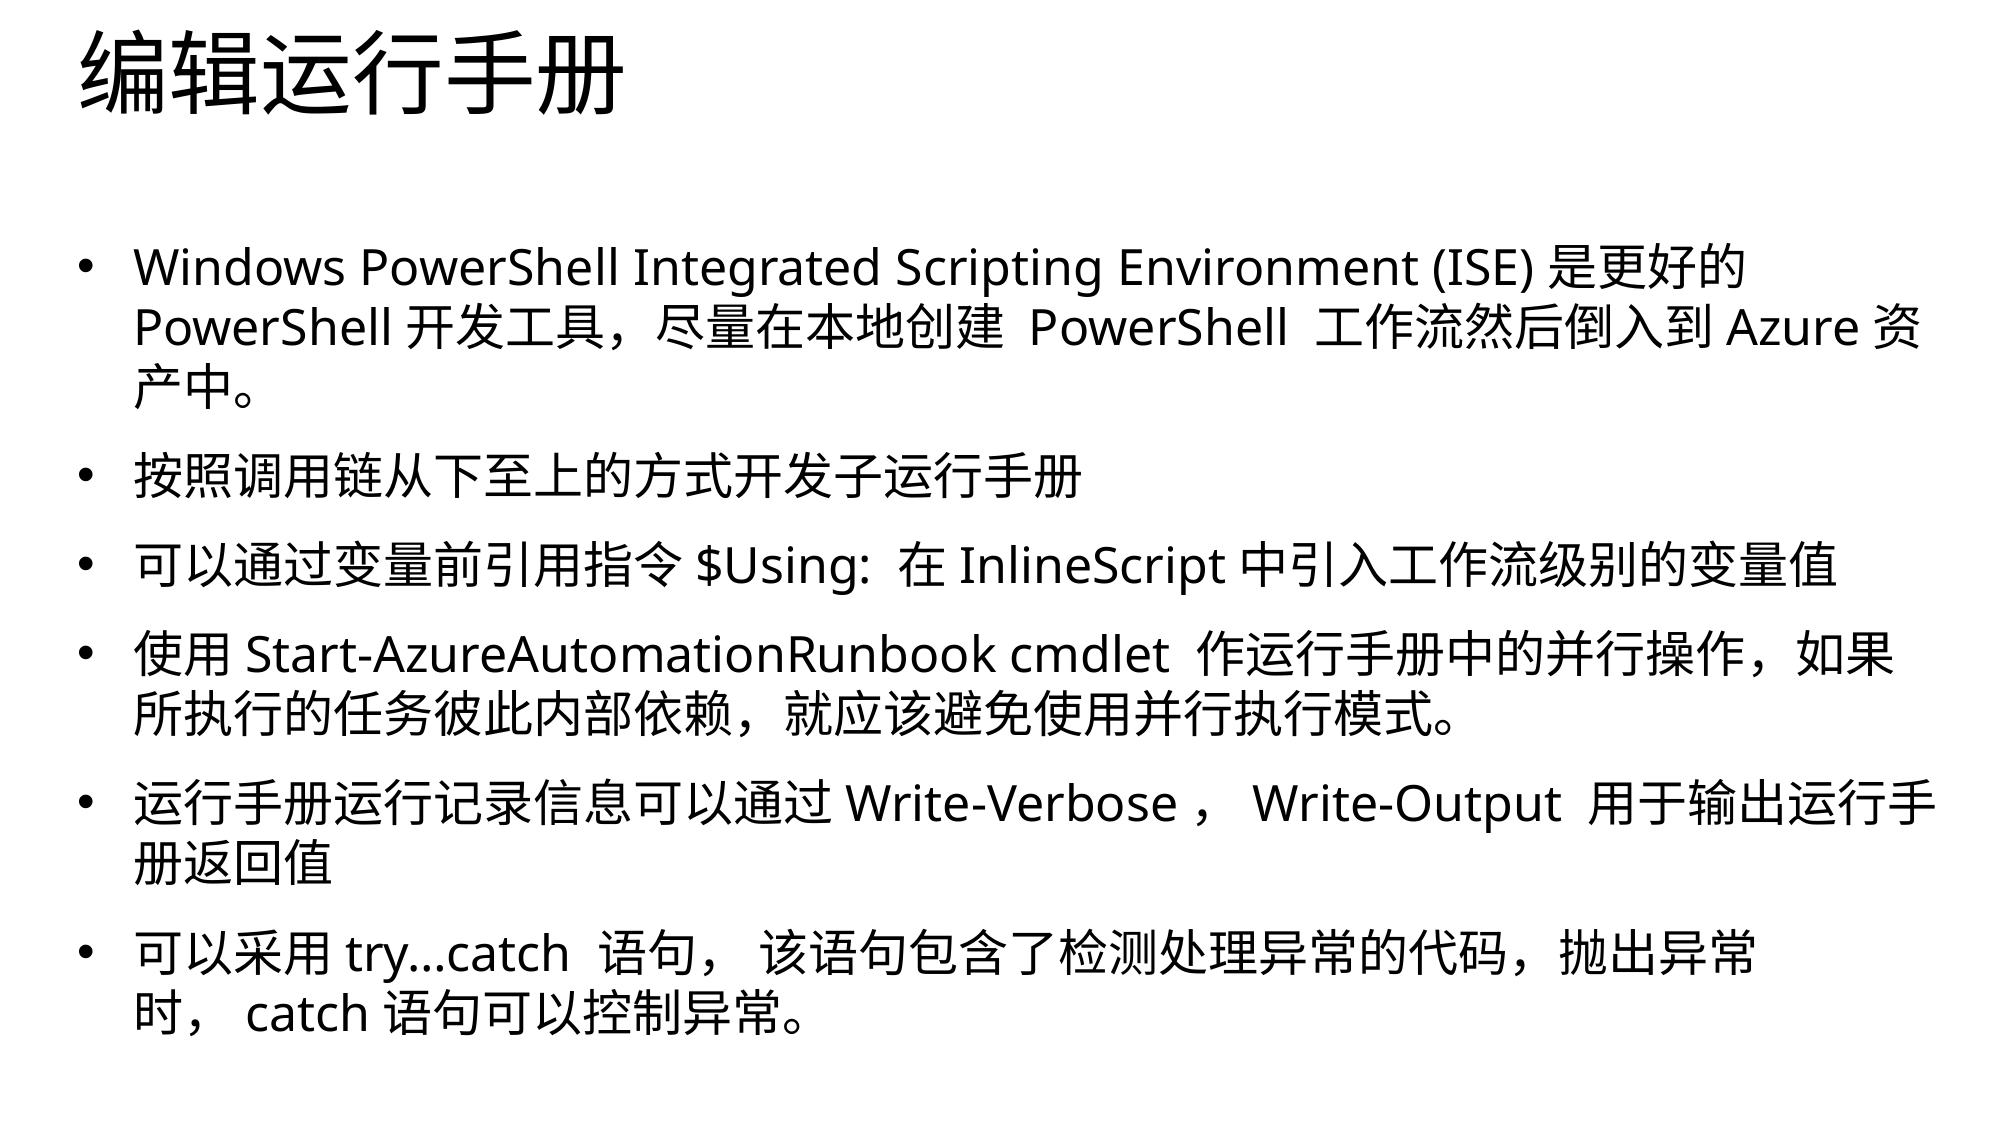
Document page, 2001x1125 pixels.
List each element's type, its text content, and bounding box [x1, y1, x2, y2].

title 编辑运行手册 [62, 29, 1953, 205]
list Windows PowerShell Integrated Scripting Environment (ISE)是更好的PowerShell开发工具，尽量在本地创建 PowerShell 工作流然后倒入到Azure资产中。 按照调用链从下至上的方式开发子运行手册 可以通过变量前引用指令$Using: 在InlineScript中引入工作流级别的变量值 使用Start-AzureAutomationRunbook cmdlet 作运行手册中的并行操作，如果所执行的任务彼此内部依赖，就应该避免使用并行执行模式。 运行手册运行记录信息可以通过Write-Verbose，Write-Output 用于输出运行手册返回值 可以采用try…catch 语句， 该语句包含了检测处理异常的代码，抛出异常时，catch语句可以控制异常。 [62, 227, 1953, 1096]
